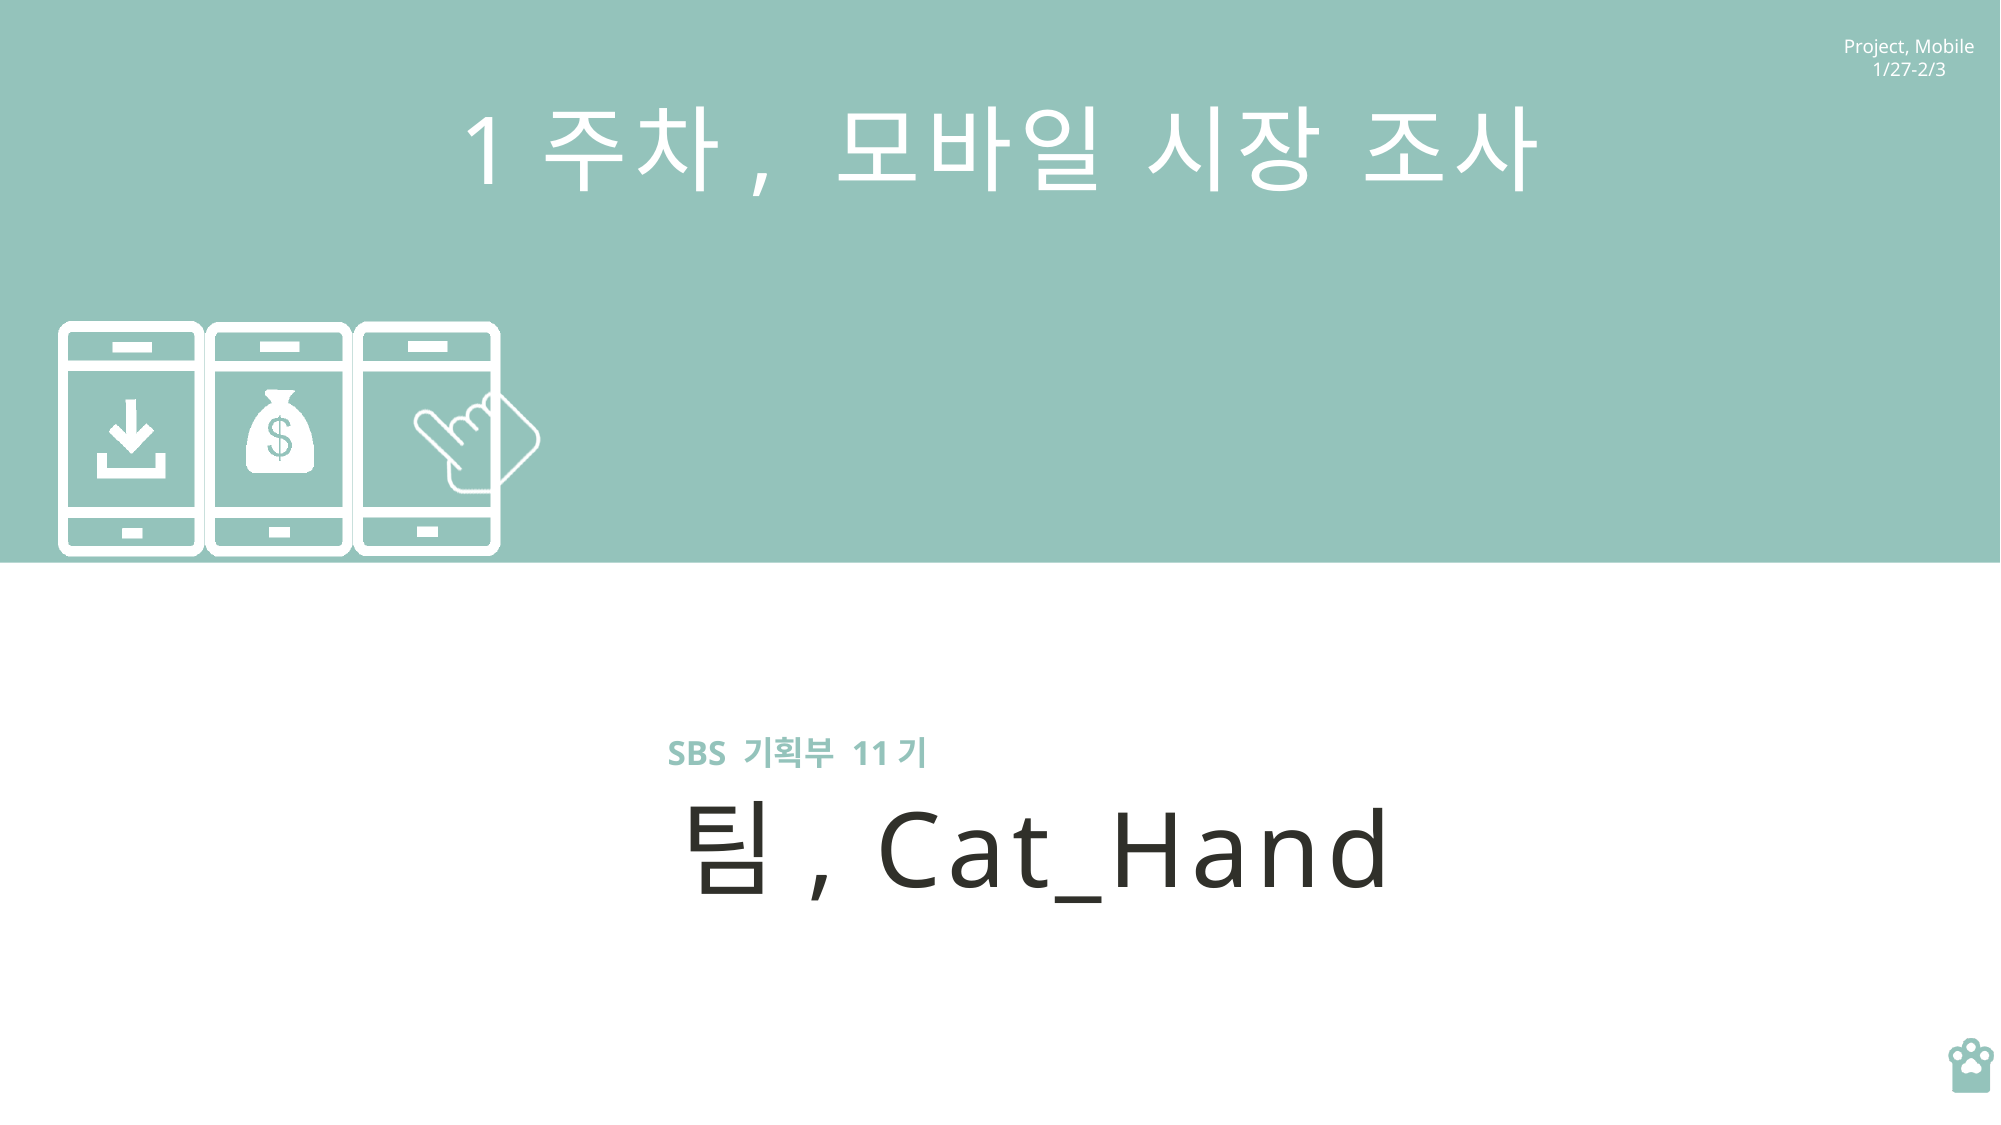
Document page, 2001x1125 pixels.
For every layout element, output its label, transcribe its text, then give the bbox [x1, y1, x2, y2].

picture [1936, 1034, 2001, 1105]
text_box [0, 279, 575, 586]
text_box SBS 기획부 11기 [652, 725, 943, 780]
text_box 1주차, 모바일 시장 조사 [444, 83, 1556, 211]
text_box 팀, Cat_Hand [665, 775, 1407, 916]
